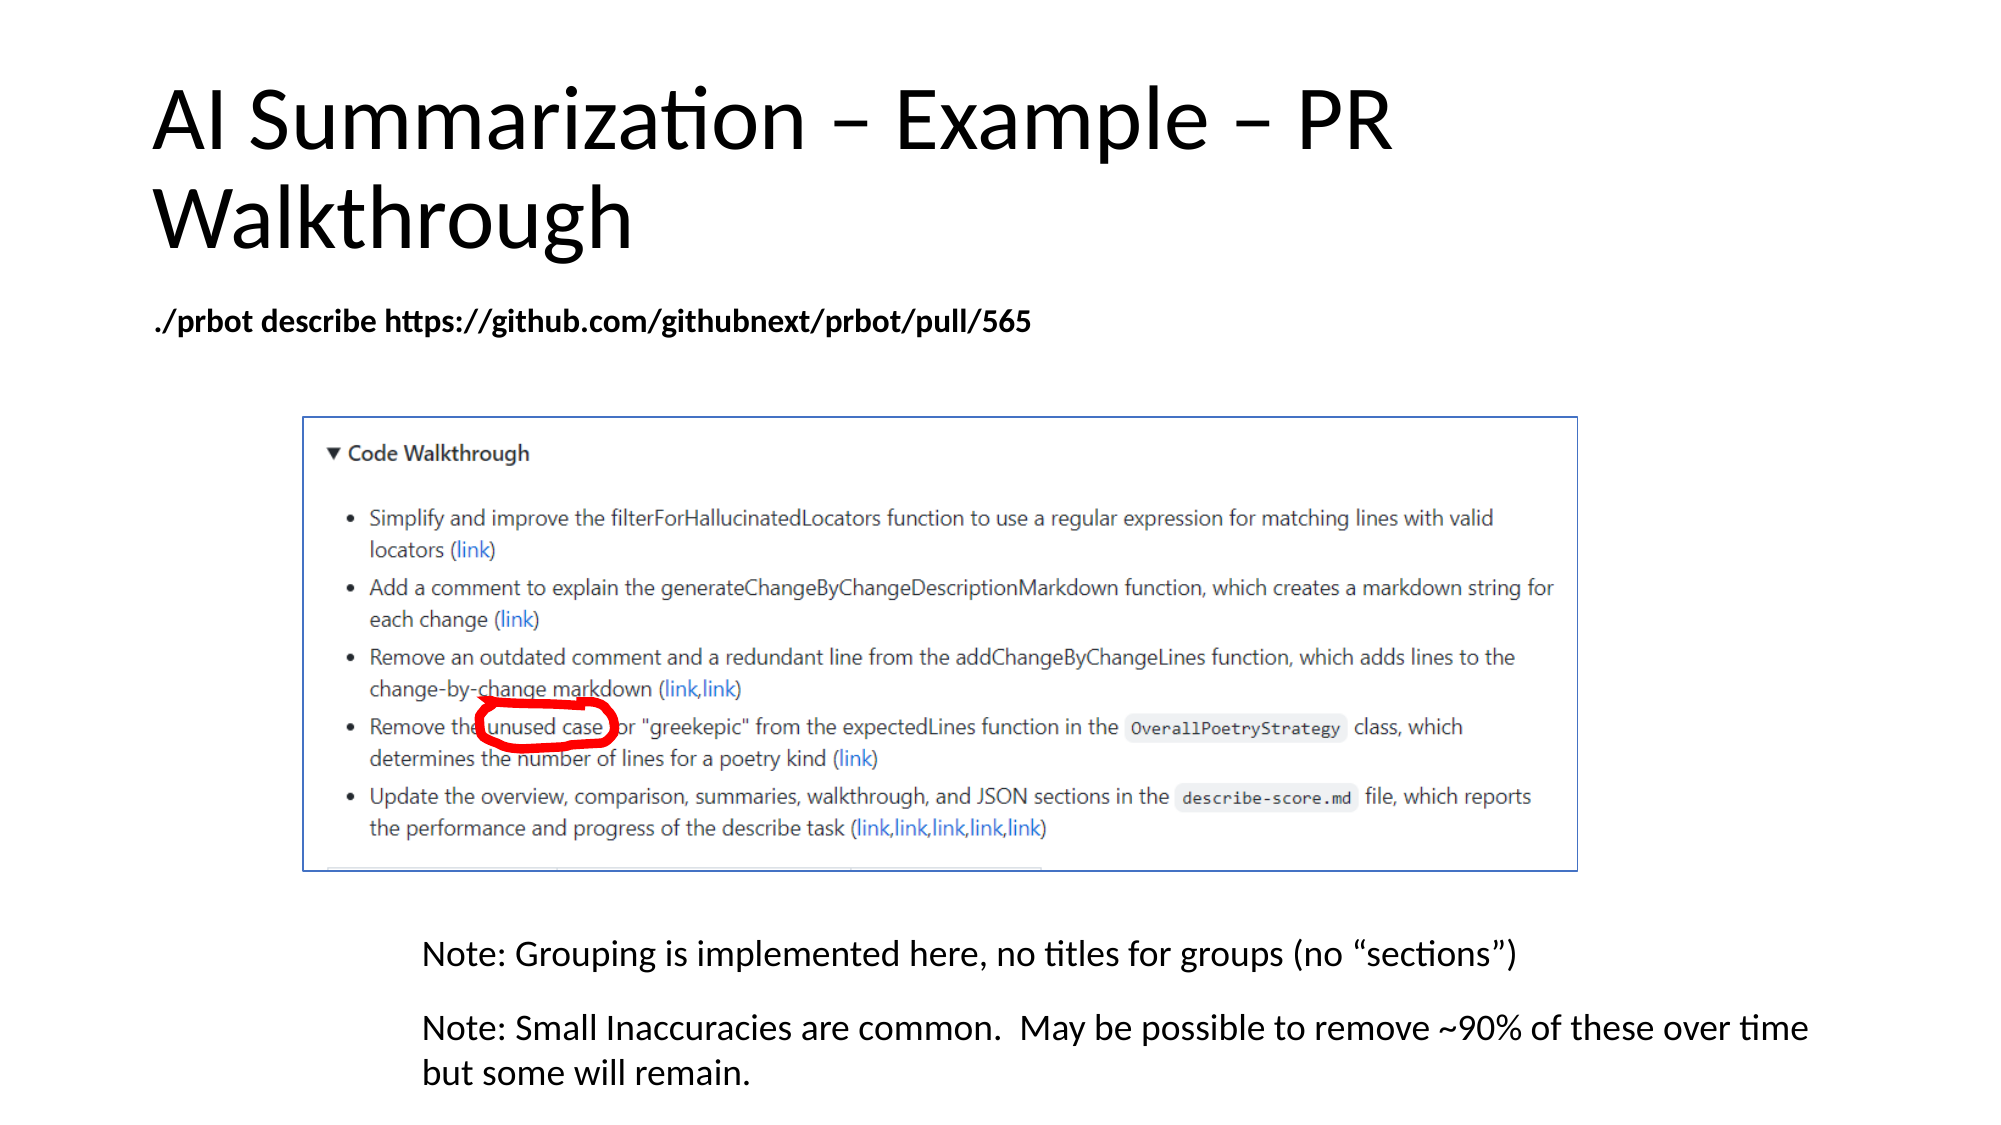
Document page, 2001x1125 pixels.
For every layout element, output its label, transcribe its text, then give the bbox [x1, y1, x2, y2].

picture [303, 417, 1578, 871]
list ./prbot describe https://github.com/githubnext/prbot/pull/565 [138, 296, 1864, 1011]
text_box Note: Small Inaccuracies are common. May be possible to remove ~90% of these over time but some will remain. [406, 994, 1885, 1100]
text_box Note: Grouping is implemented here, no titles for groups (no “sections”) [406, 921, 1548, 982]
title AI Summarization – Example – PR Walkthrough [137, 60, 1934, 279]
